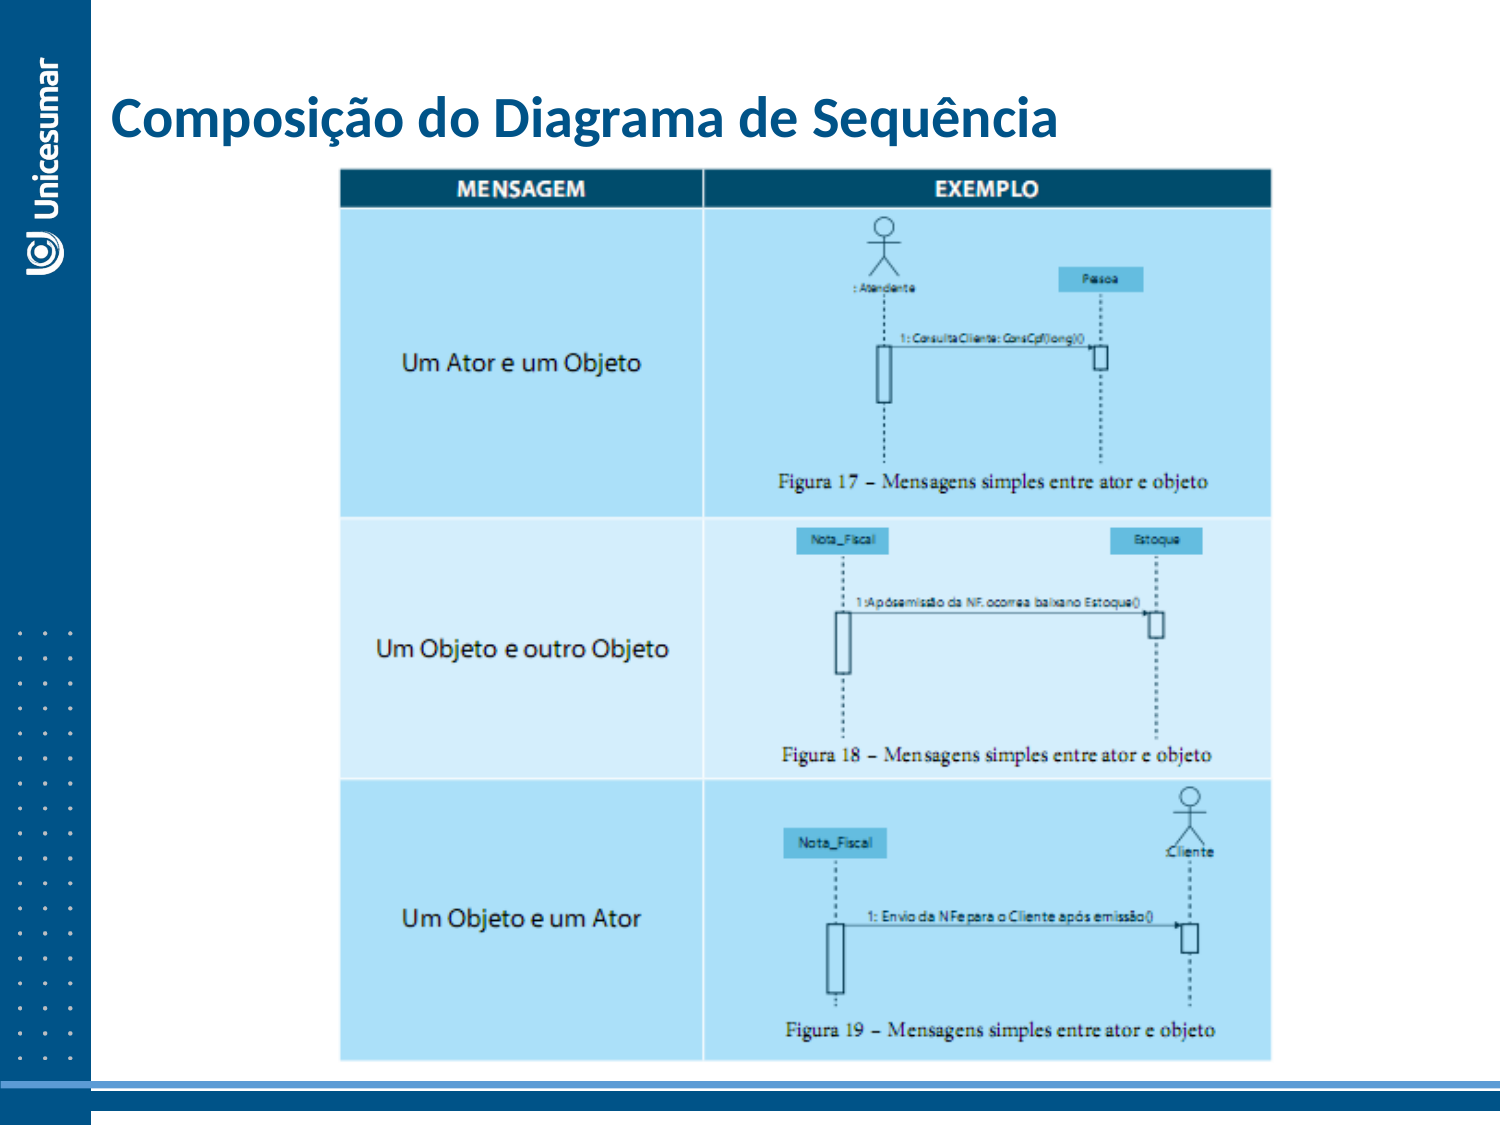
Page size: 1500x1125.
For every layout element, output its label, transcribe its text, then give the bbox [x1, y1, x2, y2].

picture [18, 631, 83, 1060]
text_box Composição do Diagrama de Sequência [96, 36, 1494, 191]
picture [27, 58, 64, 275]
picture [328, 163, 1323, 1080]
